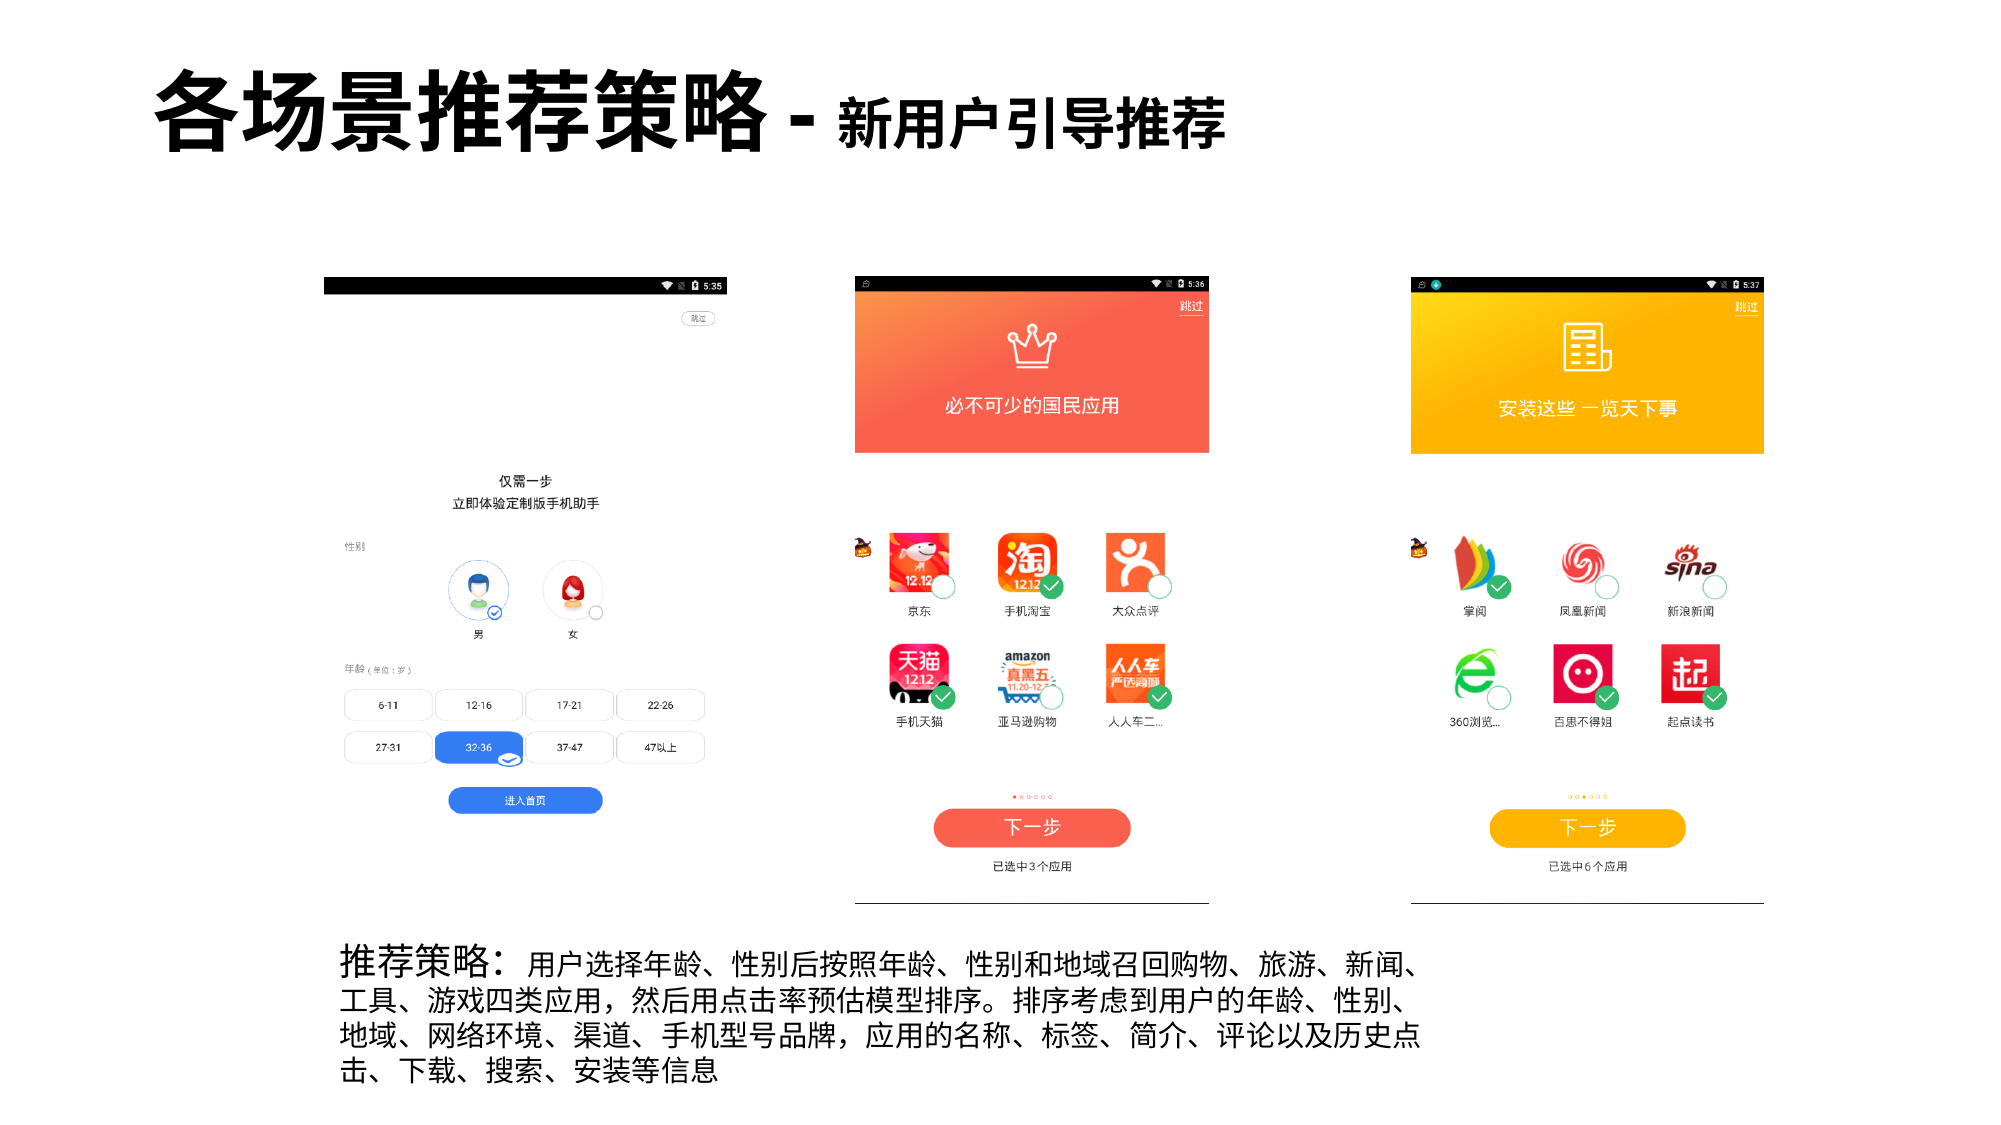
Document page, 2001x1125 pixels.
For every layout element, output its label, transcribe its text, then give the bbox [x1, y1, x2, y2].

picture [855, 276, 1209, 904]
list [324, 277, 727, 991]
picture [1411, 276, 1764, 904]
text_box 推荐策略：用户选择年龄、性别后按照年龄、性别和地域召回购物、旅游、新闻、工具、游戏四类应用，然后用点击率预估模型排序。排序考虑到用户的年龄、性别、地域、网络环境、渠道、手机型号品牌，应用的名称、标签、简介、评论以及历史点击、下载、搜索、安装等信息 [324, 930, 1450, 1095]
title 各场景推荐策略-新用户引导推荐 [137, 59, 1863, 278]
